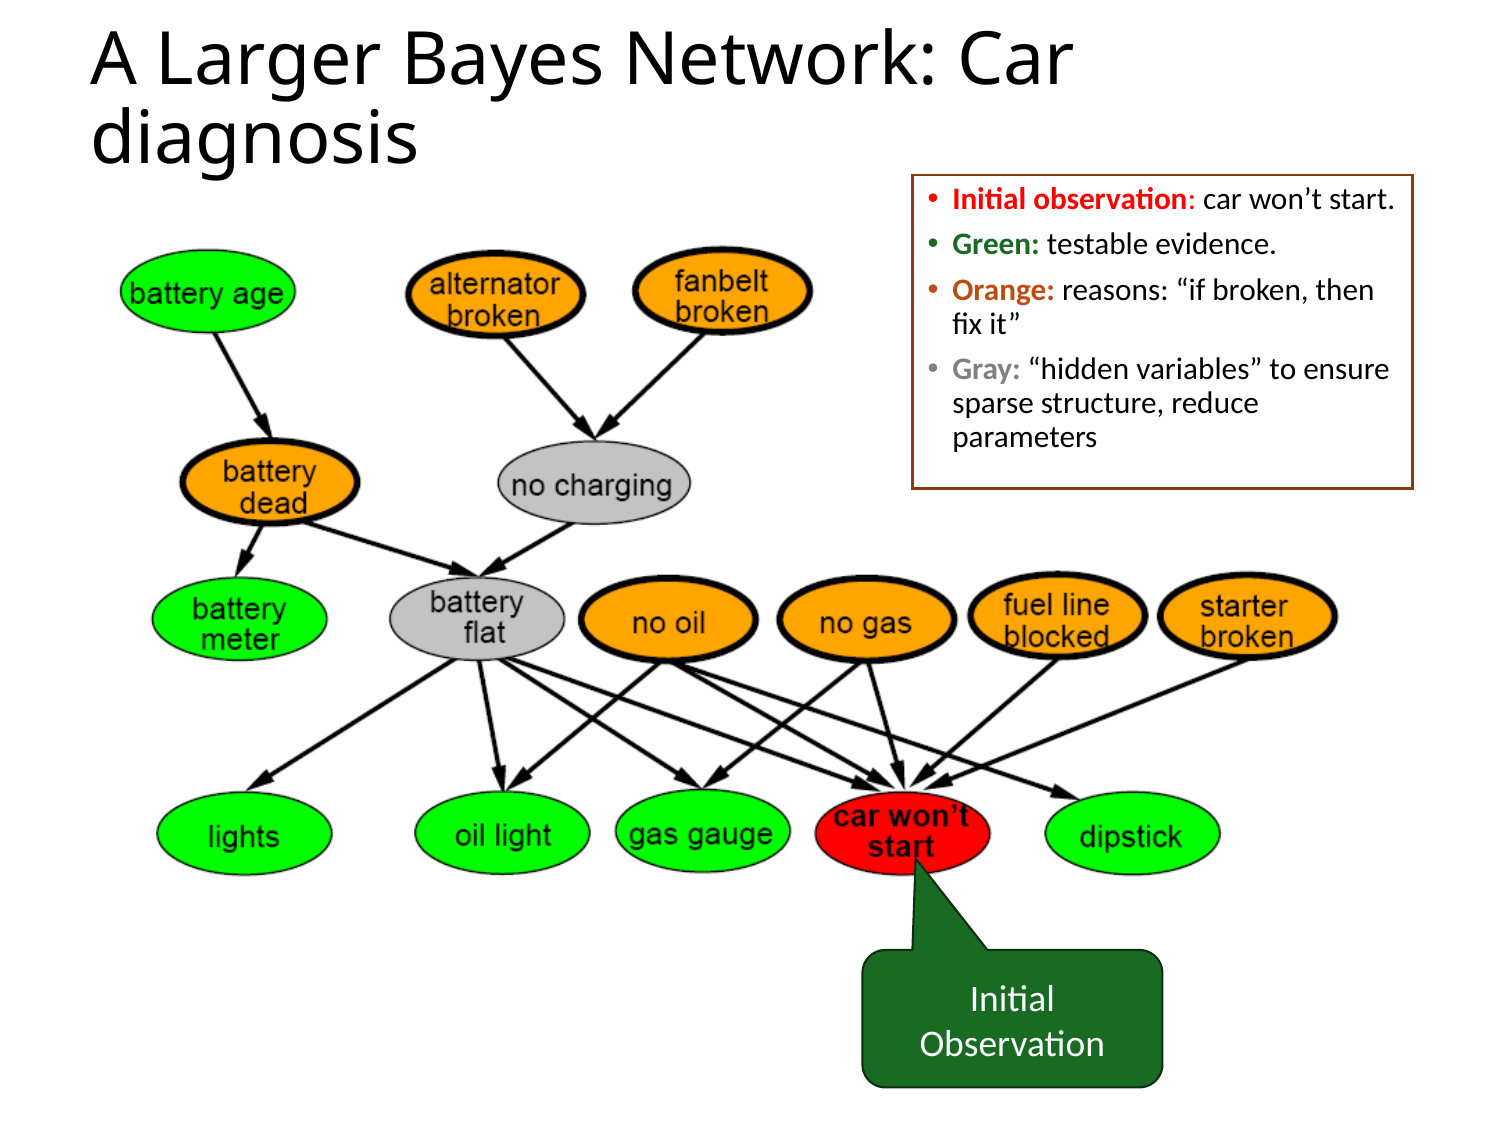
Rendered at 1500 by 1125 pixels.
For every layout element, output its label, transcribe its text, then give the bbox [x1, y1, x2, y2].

picture [112, 236, 1350, 889]
title A Larger Bayes Network: Car diagnosis [75, 12, 1425, 188]
text_box Initial Observation [861, 889, 1164, 1089]
list Initial observation: car won’t start. Green: testable evidence. Orange: reasons: “if broken, then fix it” Gray: “hidden variables” to ensure sparse structure, reduce parameters [911, 174, 1414, 490]
